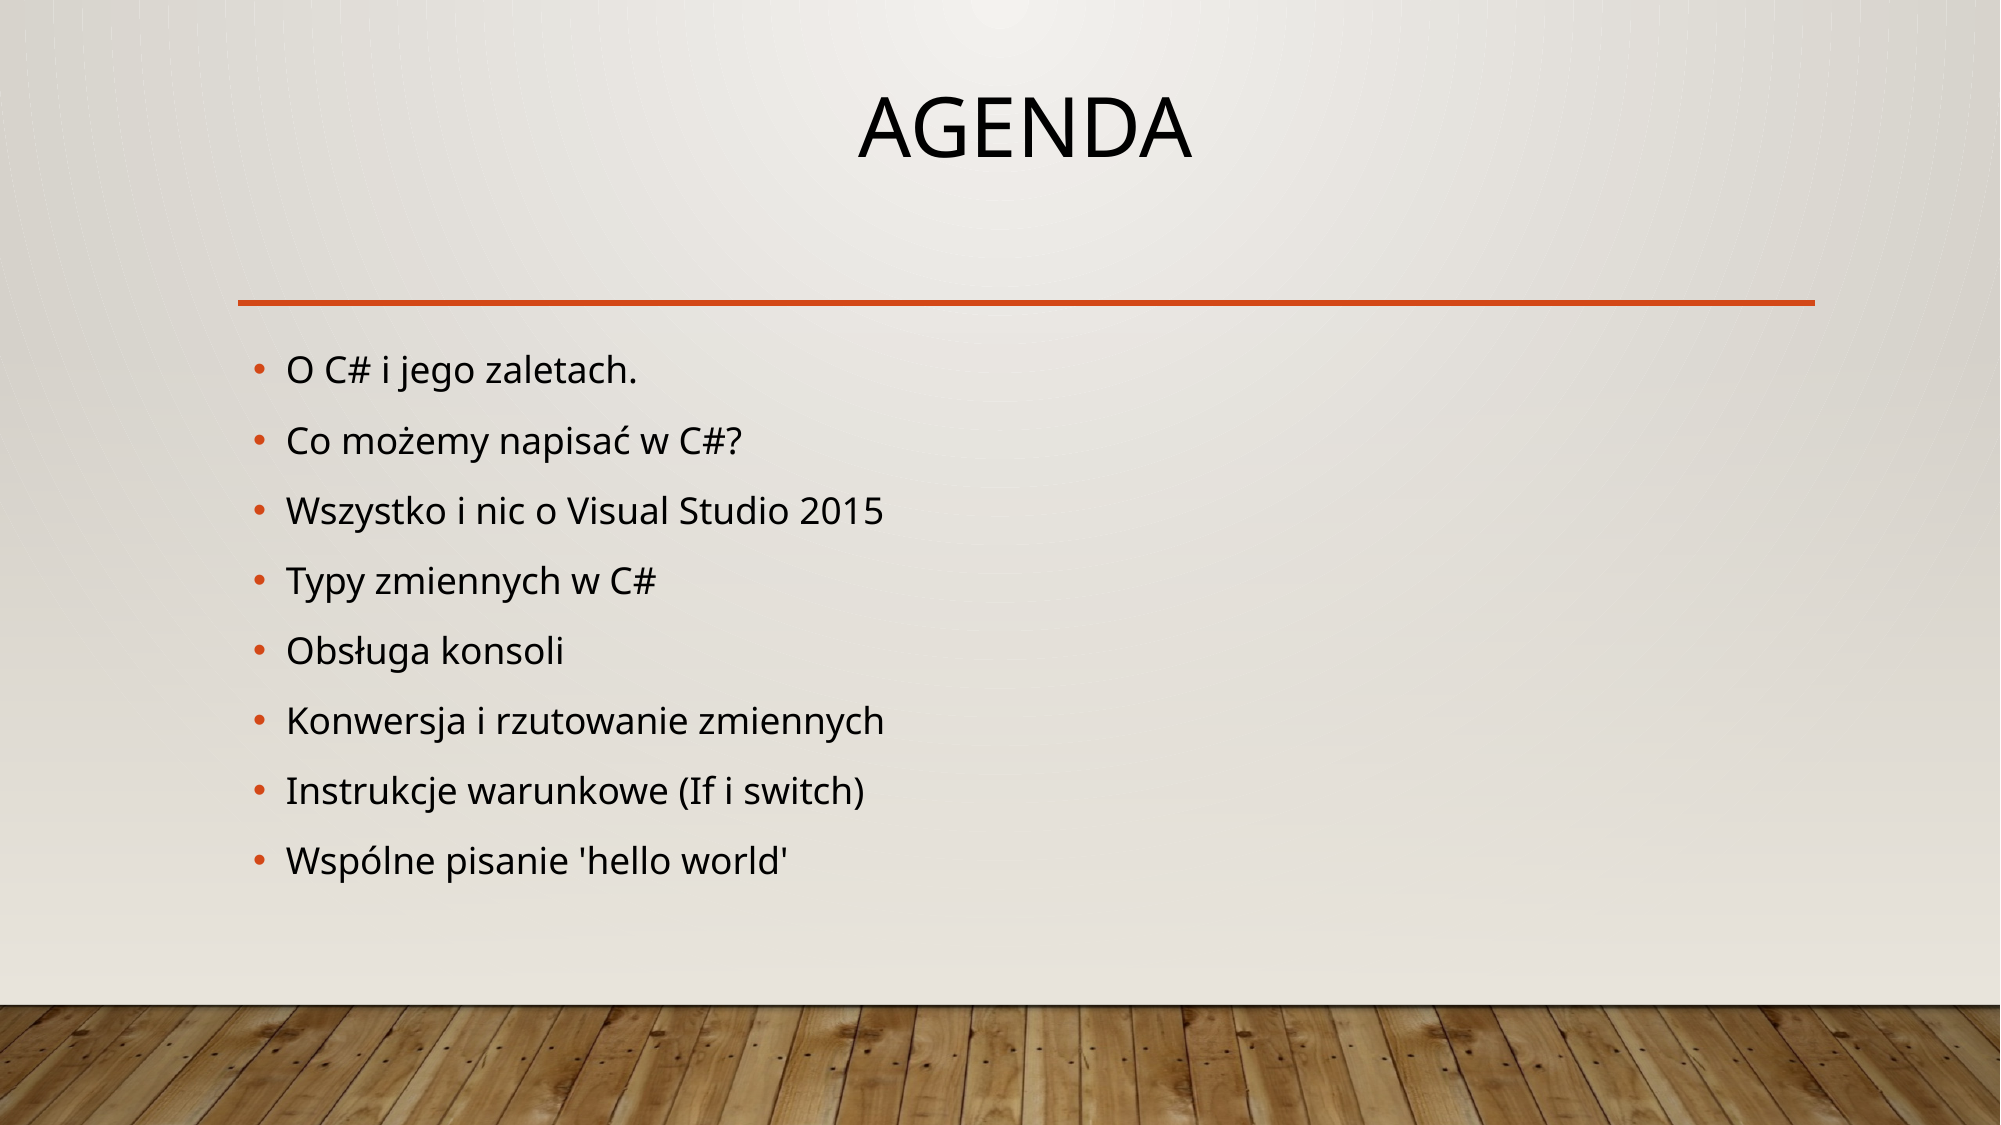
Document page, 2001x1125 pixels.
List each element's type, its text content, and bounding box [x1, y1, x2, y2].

title Agenda [238, 78, 1814, 251]
list O C# i jego zaletach. Co możemy napisać w C#? Wszystko i nic o Visual Studio 2015 Typy zmiennych w C# Obsługa konsoli Konwersja i rzutowanie zmiennych Instrukcje warunkowe (If i switch) Wspólne pisanie 'hello world' [238, 330, 1814, 897]
picture [0, 1005, 2000, 1125]
